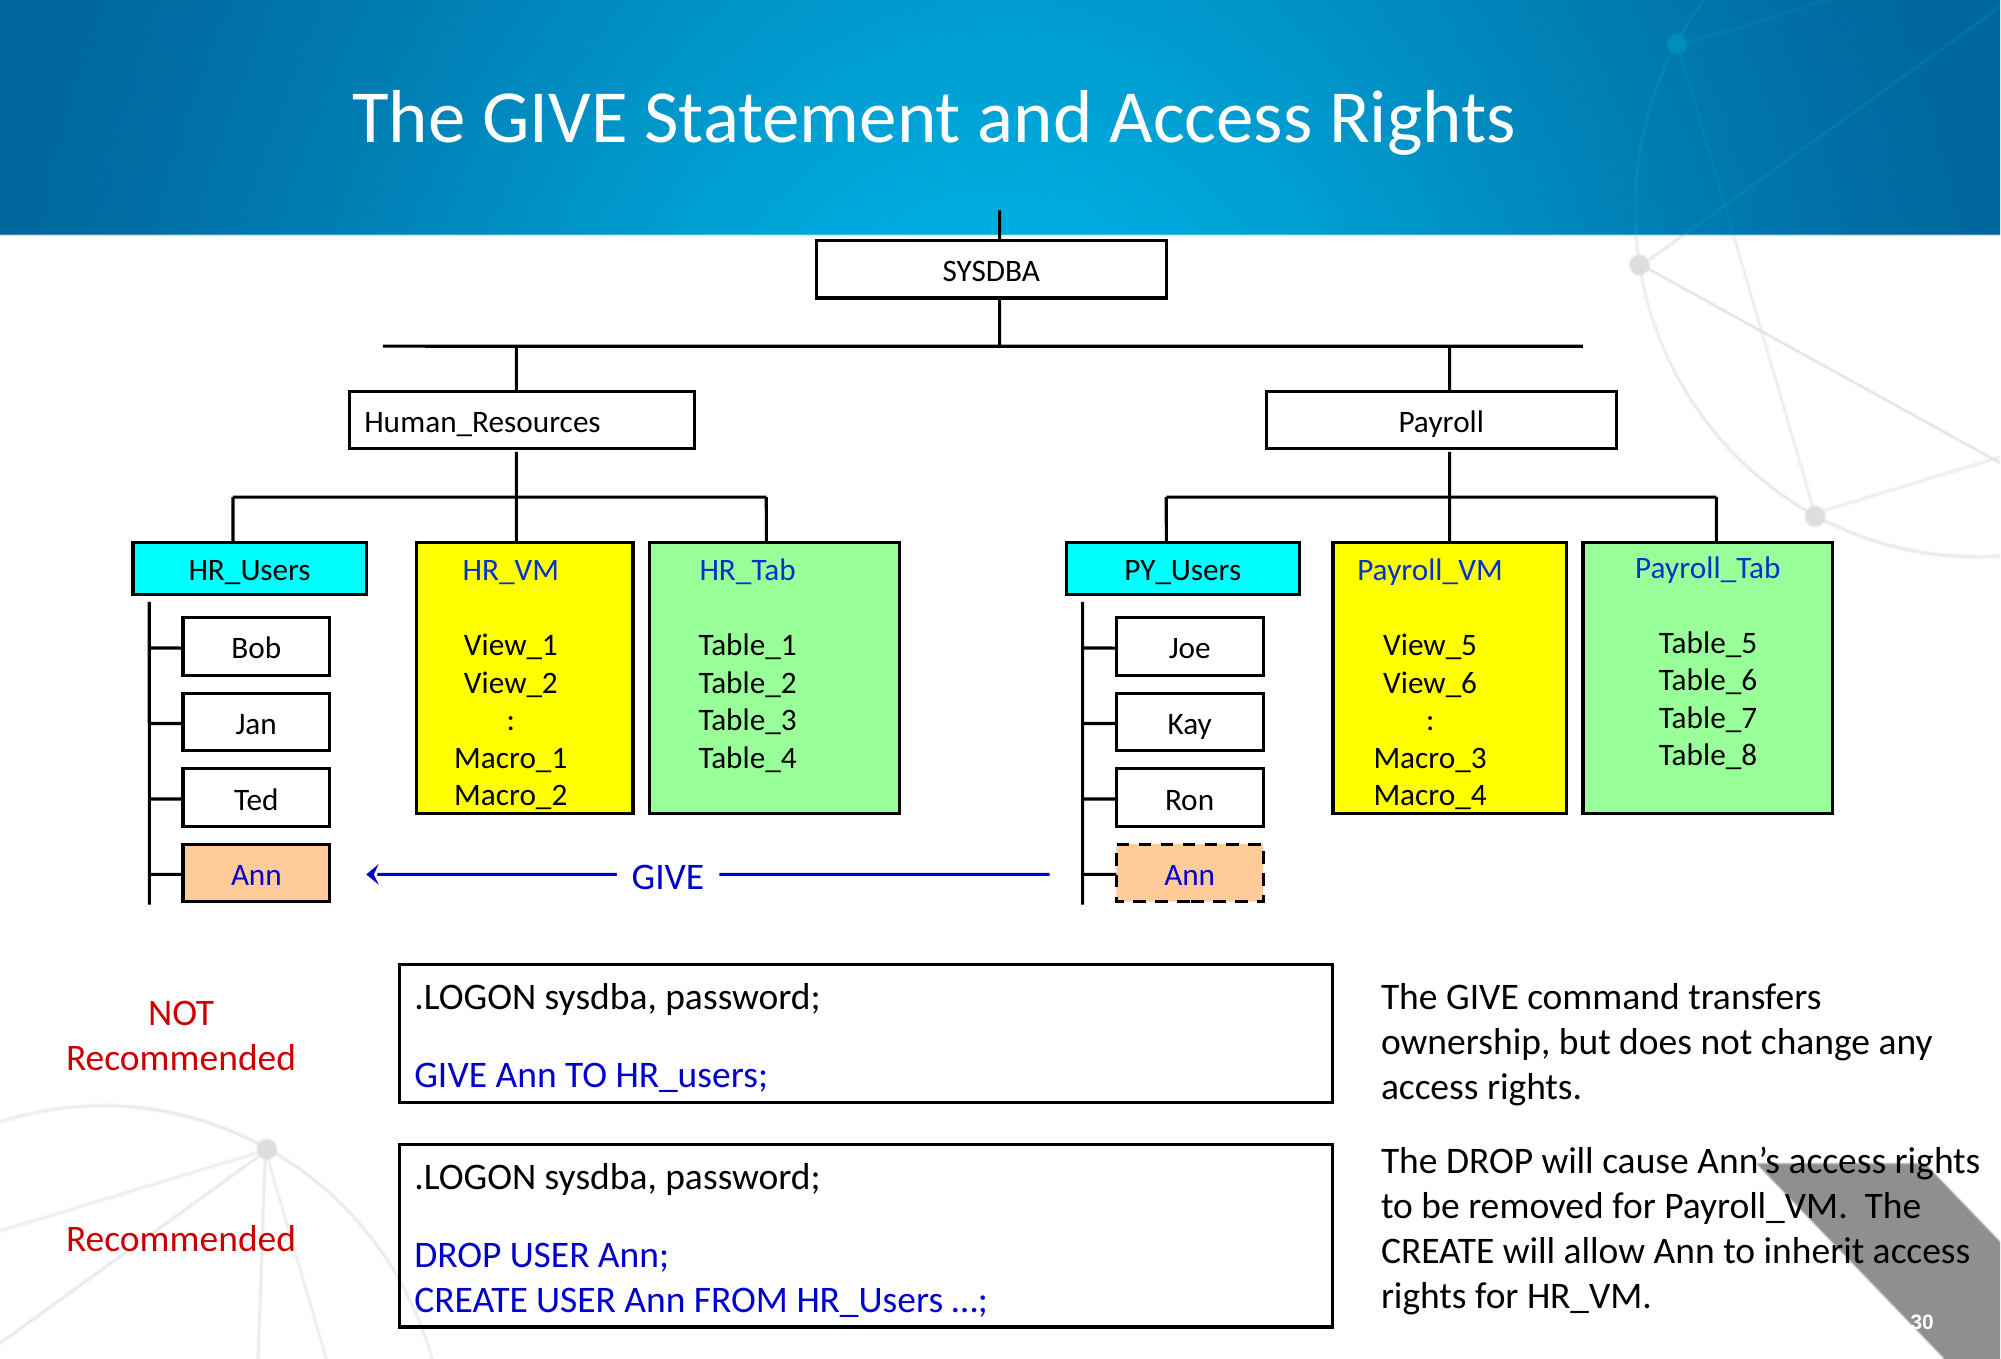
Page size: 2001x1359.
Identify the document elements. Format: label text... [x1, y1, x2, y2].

text_box The GIVE Statement and Access Rights [333, 29, 1917, 196]
picture [0, 232, 2001, 1359]
slide_number Page 30 [1498, 1330, 1949, 1358]
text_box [49, 210, 2000, 1330]
